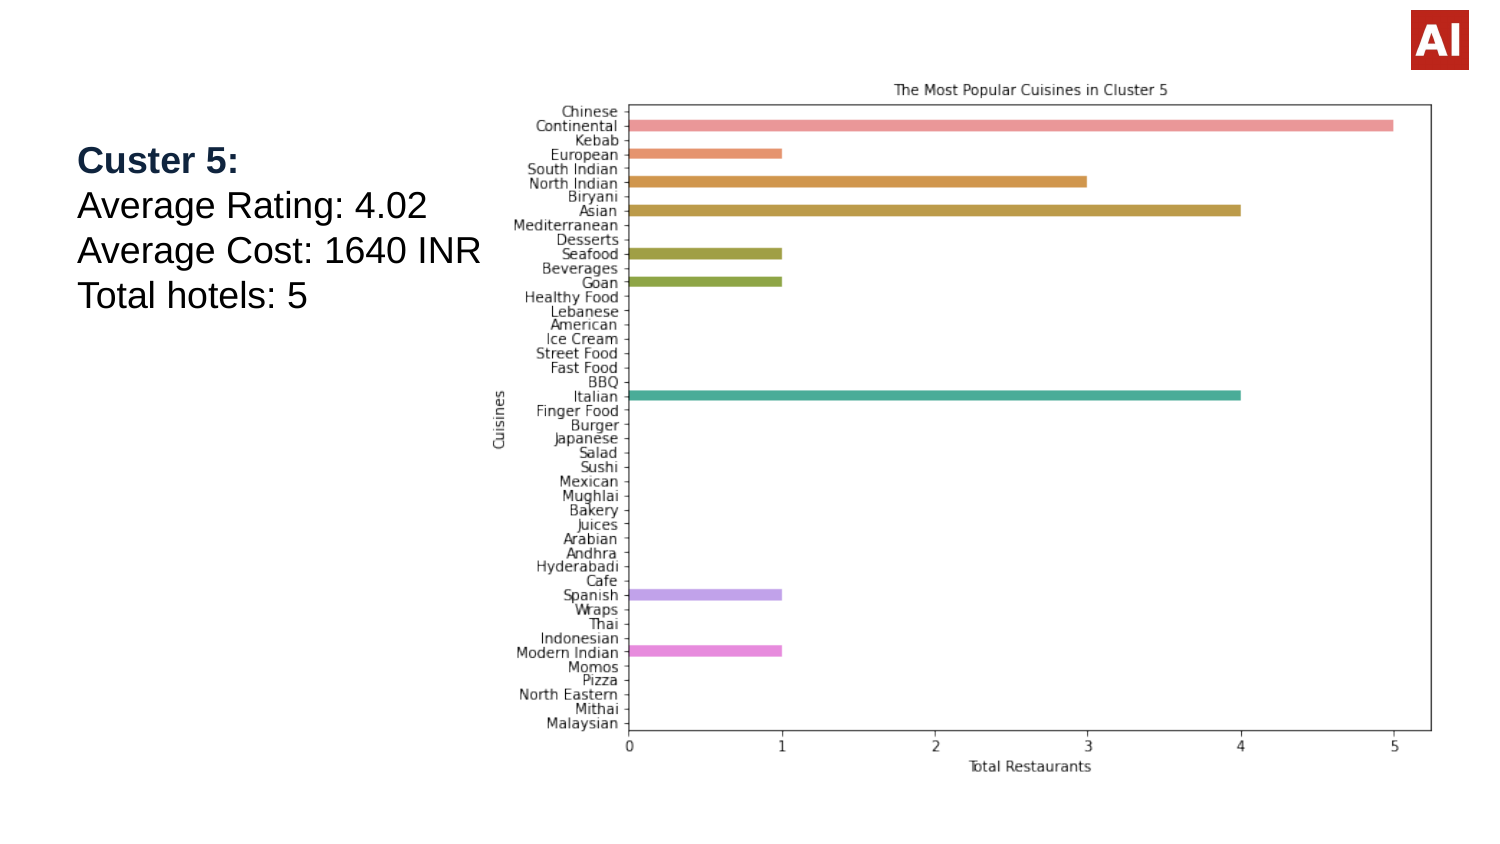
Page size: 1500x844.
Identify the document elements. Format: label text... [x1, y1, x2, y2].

picture [1411, 10, 1469, 70]
text_box Custer 5: Average Rating: 4.02 Average Cost: 1640 INR Total hotels: 5 [74, 134, 477, 362]
picture [482, 73, 1441, 785]
